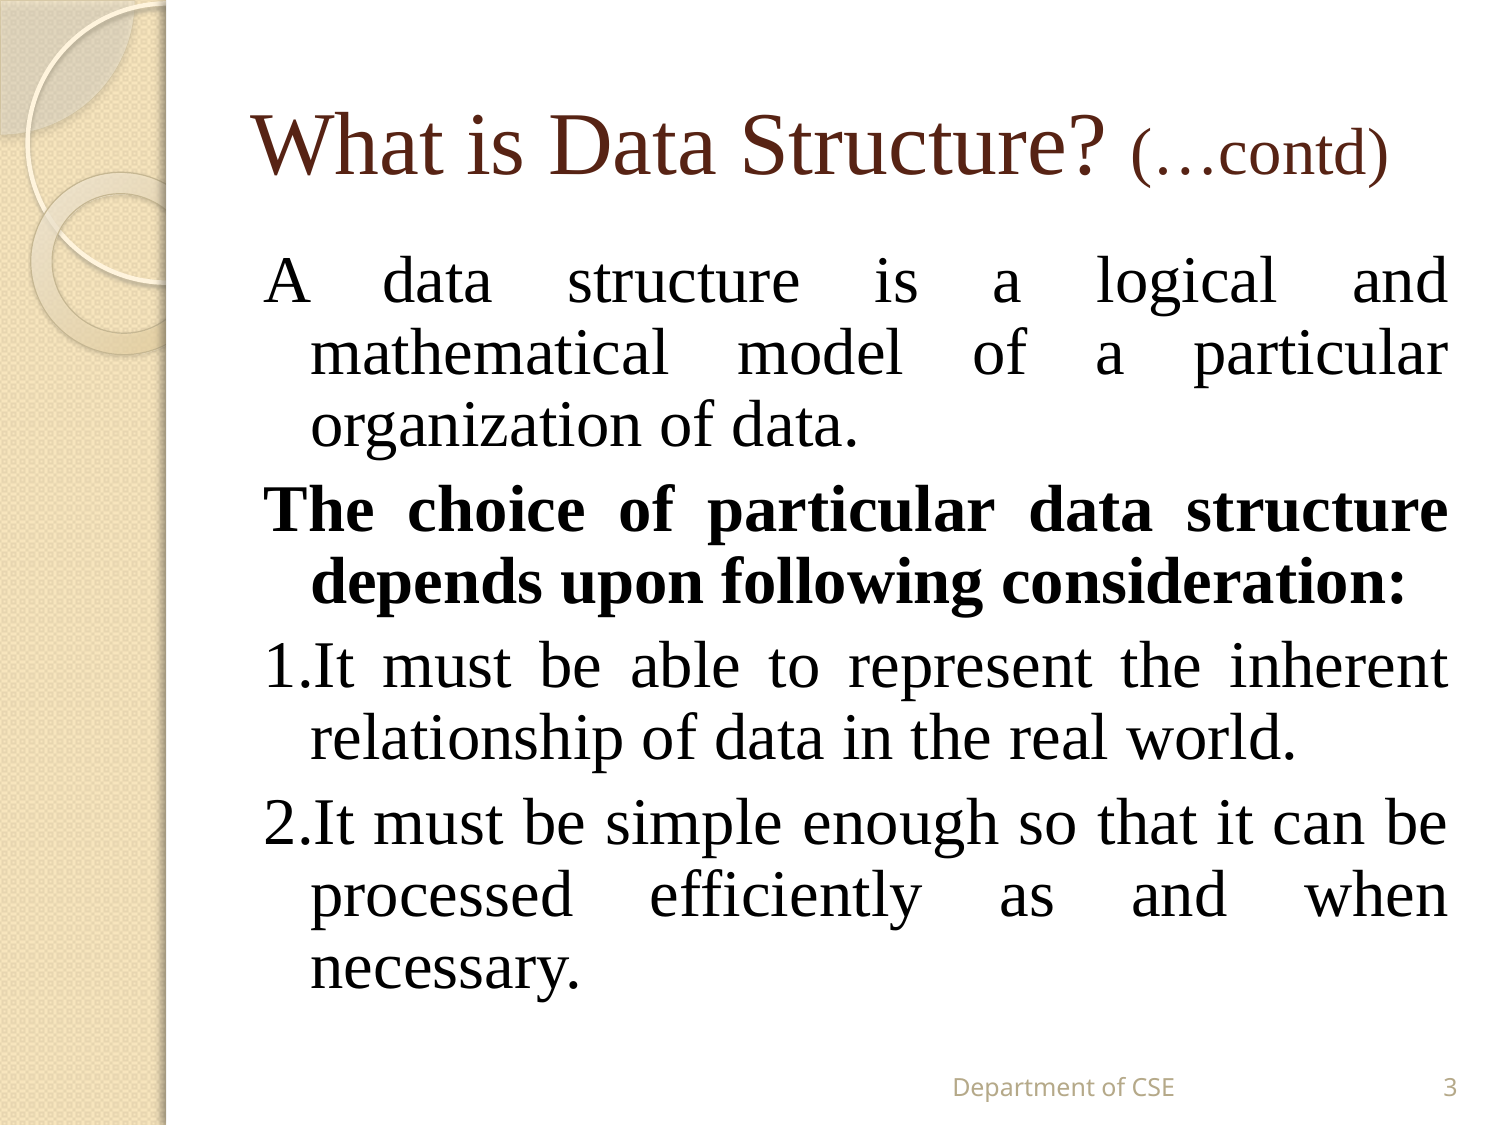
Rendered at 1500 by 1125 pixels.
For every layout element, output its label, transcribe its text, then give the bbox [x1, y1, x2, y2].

footer Department of CSE [937, 1034, 1413, 1113]
title What is Data Structure? (…contd) [235, 45, 1466, 233]
slide_number 3 [1413, 1034, 1488, 1113]
list A data structure is a logical and mathematical model of a particular organization of data. The choice of particular data structure depends upon following consideration: 1.It must be able to represent the inherent relationship of data in the real world. 2.It must be simple enough so that it can be processed efficiently as and when necessary. [235, 237, 1466, 1025]
